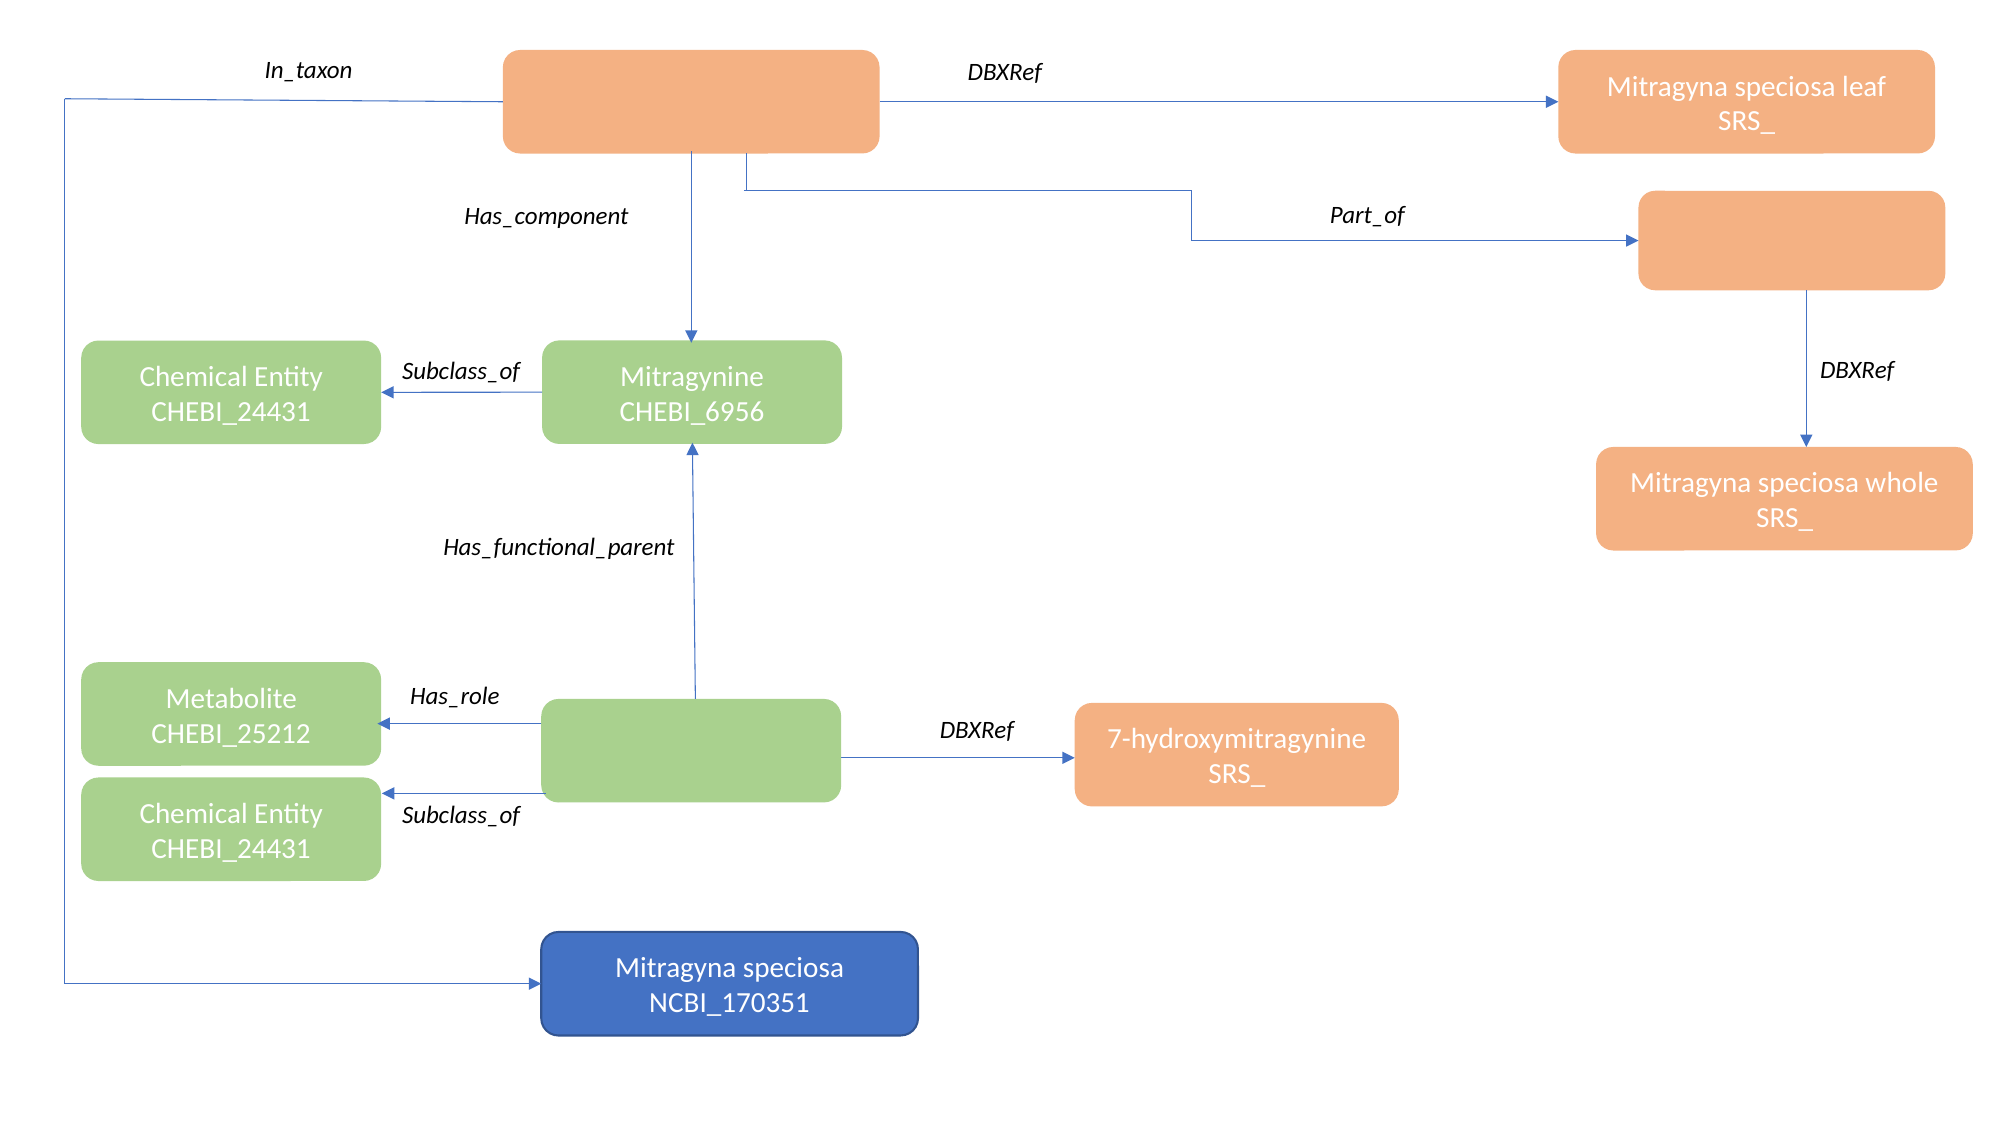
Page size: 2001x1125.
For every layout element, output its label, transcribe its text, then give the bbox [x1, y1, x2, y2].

text_box DBXRef [1807, 345, 1910, 391]
text_box Mitragyna speciosa leaf SRS_ [1557, 48, 1937, 155]
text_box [692, 442, 696, 699]
text_box Mitragynine CHEBI_6956 [541, 339, 844, 446]
text_box [540, 697, 843, 804]
text_box Has_functional_parent [428, 522, 690, 568]
text_box DBXRef [924, 706, 1030, 751]
text_box Subclass_of [387, 794, 536, 836]
text_box DBXRef [953, 47, 1058, 93]
text_box [1637, 189, 1947, 292]
text_box [501, 48, 881, 155]
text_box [65, 98, 503, 102]
text_box Subclass_of [387, 346, 536, 391]
text_box Chemical Entity CHEBI_24431 [80, 776, 383, 883]
text_box In_taxon [249, 45, 368, 91]
text_box Chemical Entity CHEBI_24431 [80, 339, 383, 446]
text_box Has_role [395, 671, 515, 717]
text_box Has_component [449, 192, 644, 238]
text_box 7-hydroxymitragynine SRS_ [1073, 701, 1400, 808]
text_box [744, 190, 1639, 241]
text_box Mitragyna speciosa whole SRS_ [1595, 445, 1974, 552]
text_box Mitragyna speciosa NCBI_170351 [540, 930, 920, 1037]
text_box Metabolite CHEBI_25212 [80, 661, 383, 767]
